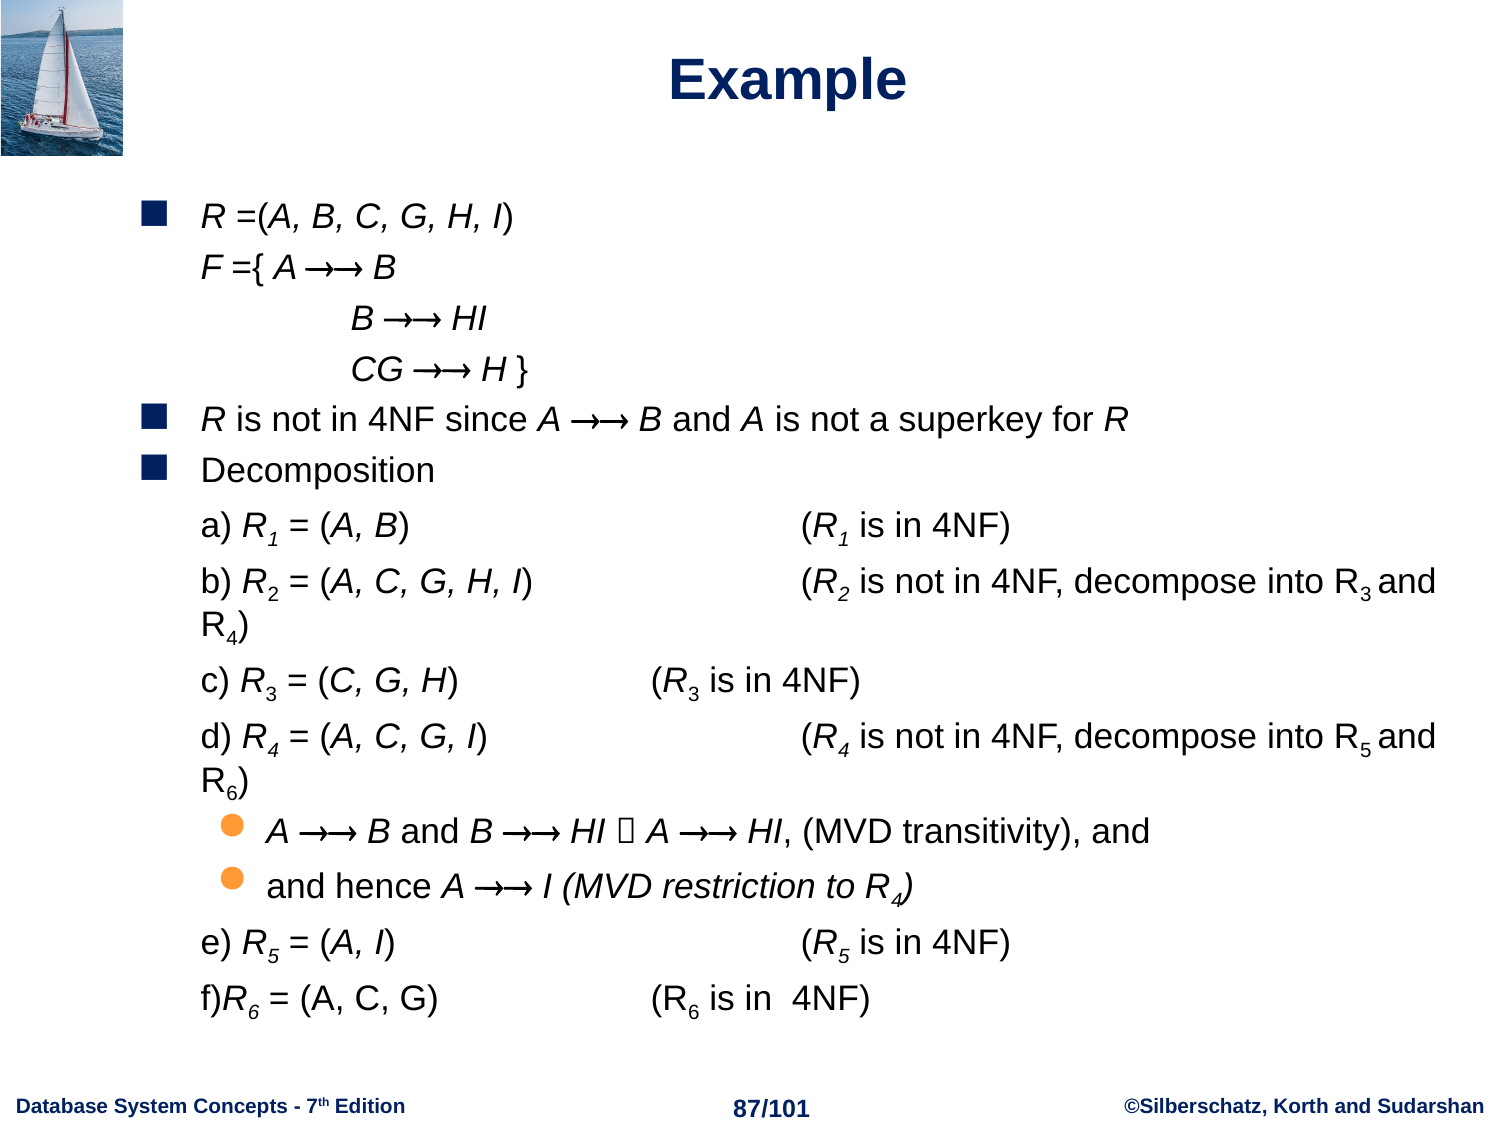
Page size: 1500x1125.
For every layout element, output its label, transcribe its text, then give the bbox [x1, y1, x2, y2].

list R =(A, B, C, G, H, I) F ={ A  B B  HI CG  H } R is not in 4NF since A  B and A is not a superkey for R Decomposition a) R1 = (A, B) (R1 is in 4NF) b) R2 = (A, C, G, H, I) (R2 is not in 4NF, decompose into R3 and R4) c) R3 = (C, G, H) (R3 is in 4NF) d) R4 = (A, C, G, I) (R4 is not in 4NF, decompose into R5 and R6) A  B and B  HI  A  HI, (MVD transitivity), and and hence A  I (MVD restriction to R4) e) R5 = (A, I) (R5 is in 4NF) f)R6 = (A, C, G) (R6 is in 4NF) [129, 190, 1485, 981]
picture [0, 0, 123, 156]
title Example [125, 18, 1452, 120]
